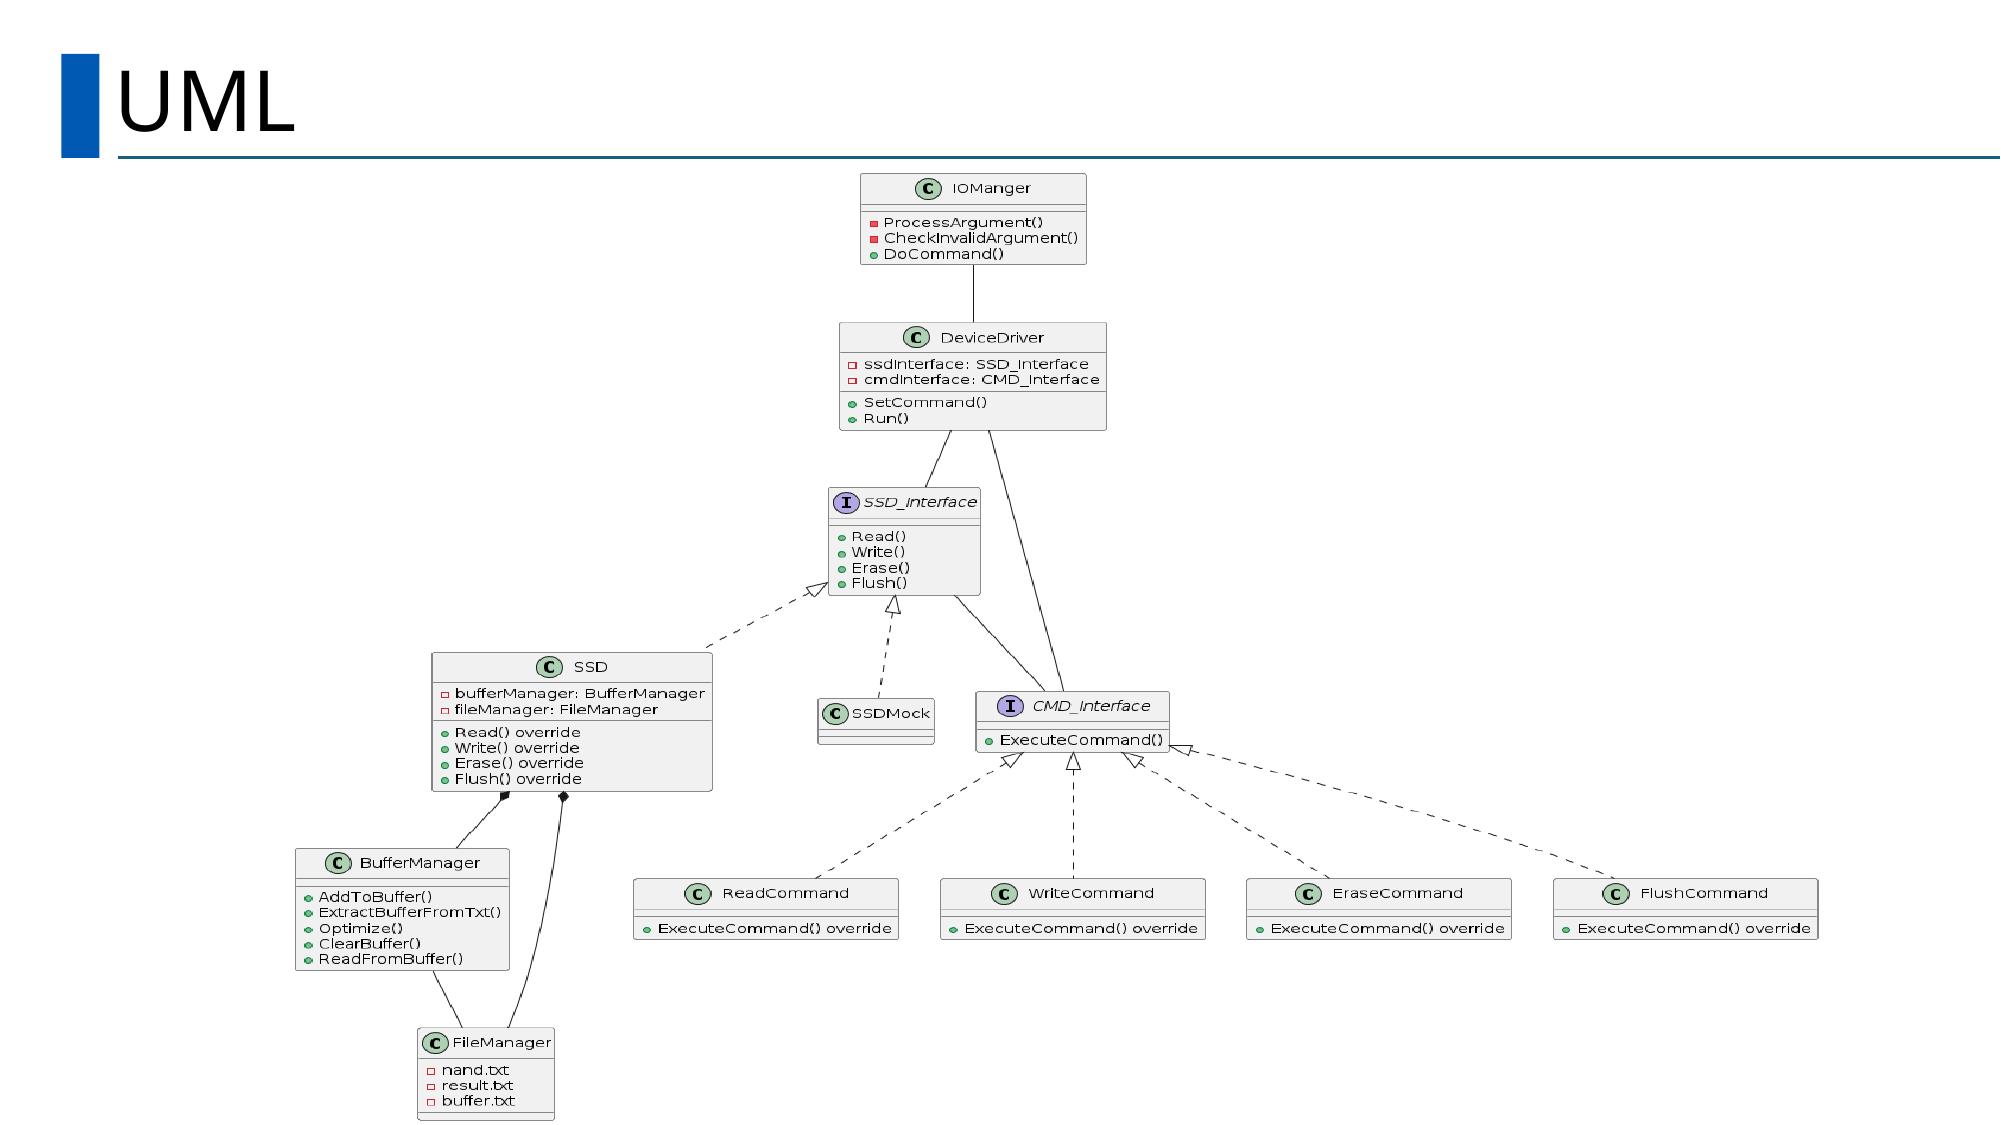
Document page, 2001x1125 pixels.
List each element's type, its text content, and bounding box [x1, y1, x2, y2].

picture [287, 166, 1825, 1125]
title UML [99, 50, 1825, 158]
